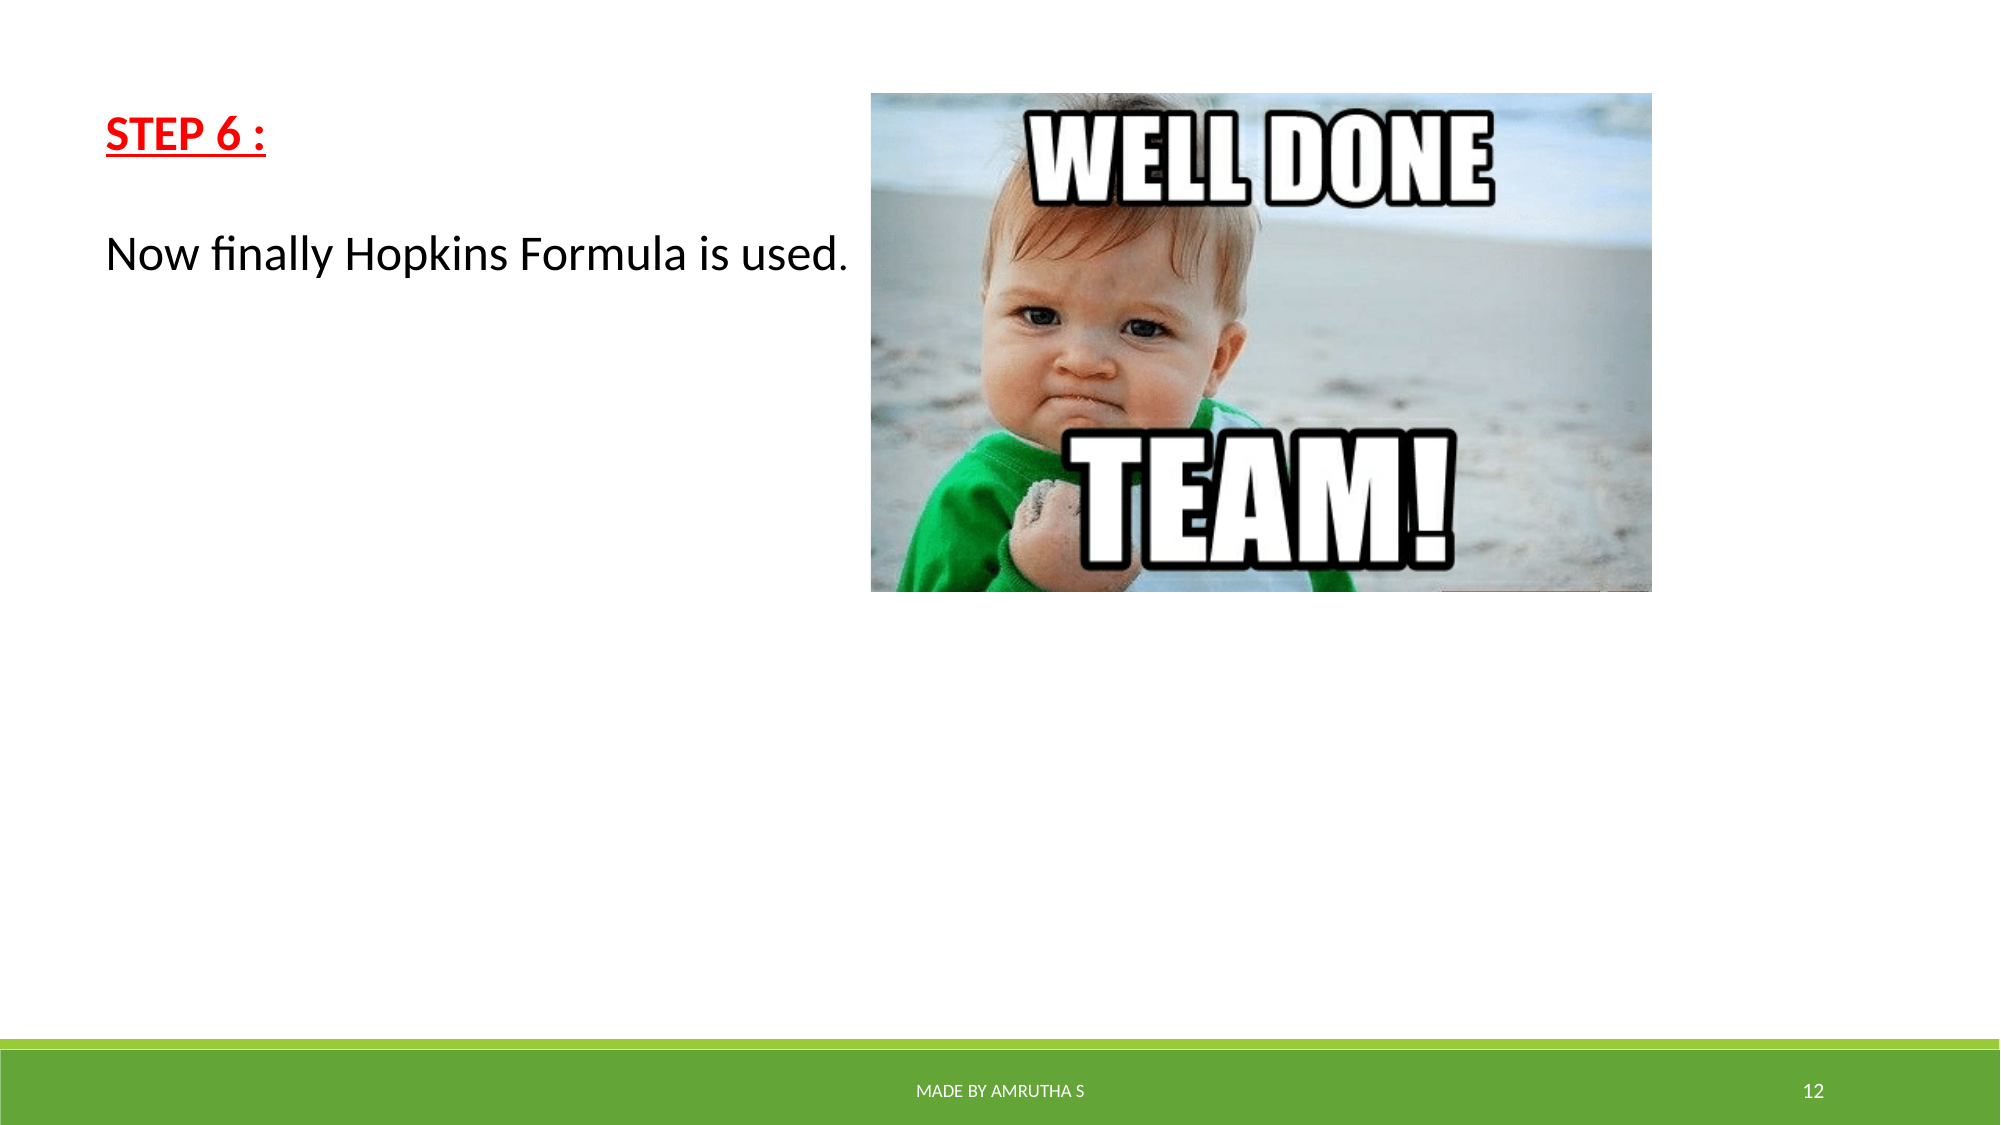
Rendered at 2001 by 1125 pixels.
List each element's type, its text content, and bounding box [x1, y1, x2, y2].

text_box STEP 6 : Now finally Hopkins Formula is used. [90, 93, 869, 289]
slide_number 12 [1624, 1059, 1840, 1120]
picture [870, 92, 1653, 592]
footer Made by Amrutha S [604, 1059, 1396, 1120]
